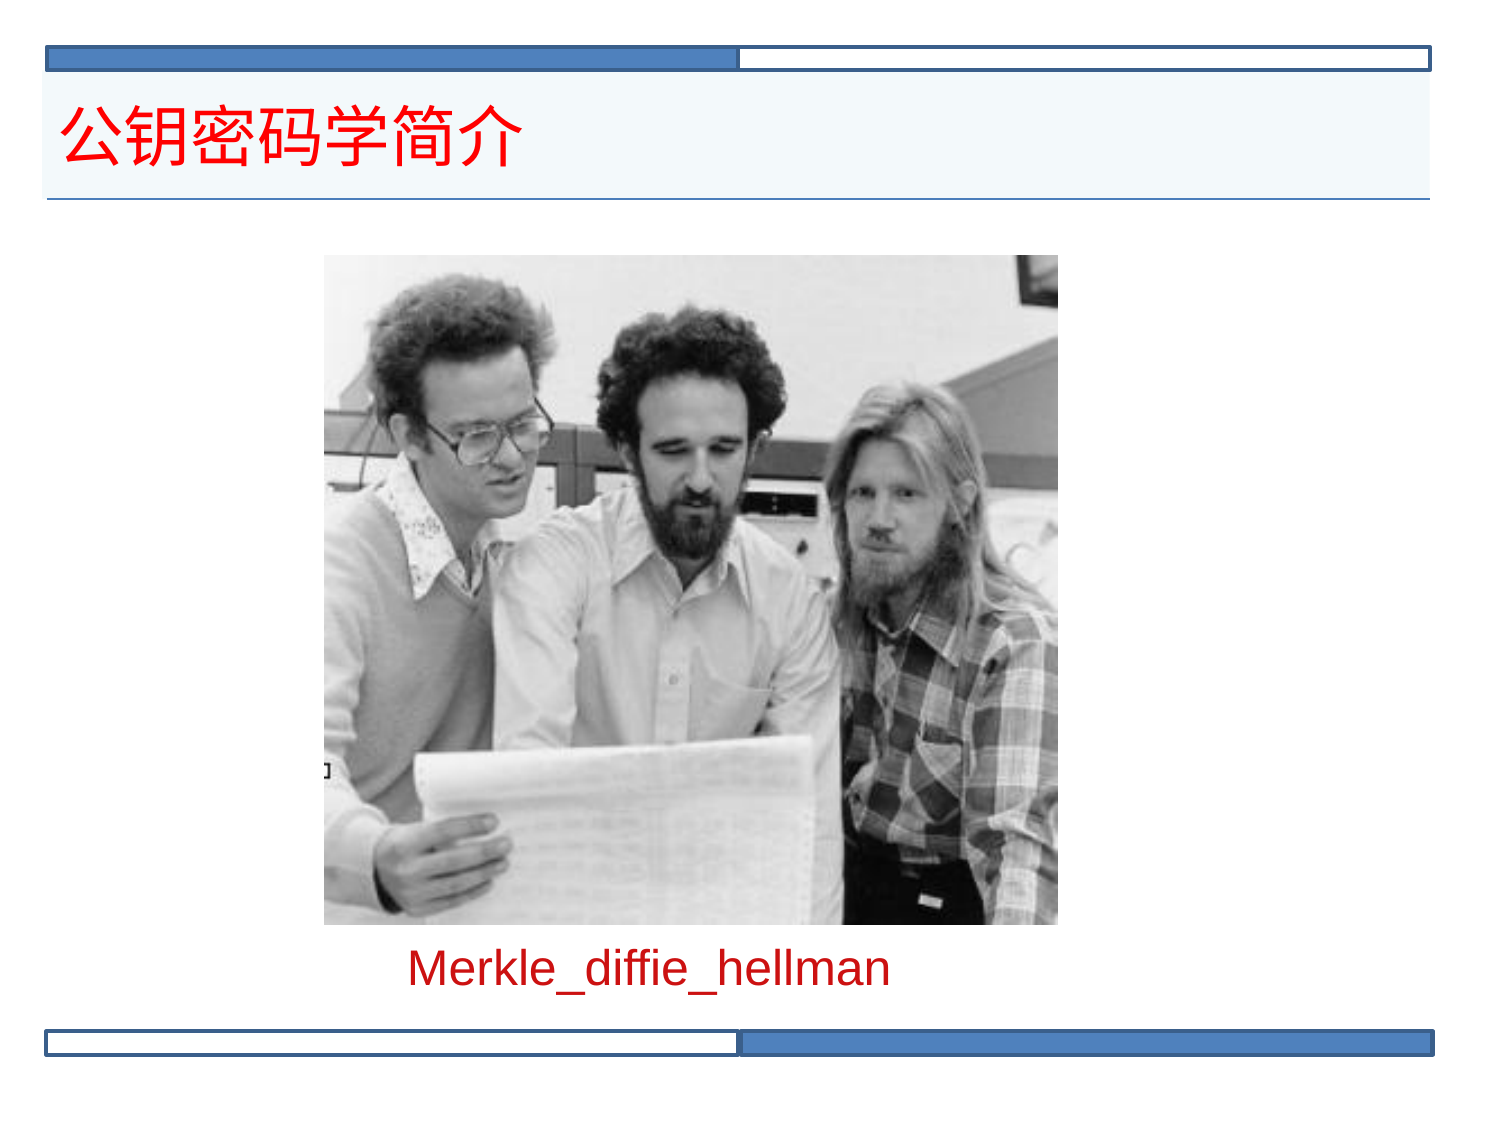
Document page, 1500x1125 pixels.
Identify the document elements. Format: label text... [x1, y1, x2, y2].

text_box [736, 45, 1432, 72]
picture [324, 255, 1058, 926]
title 公钥密码学简介 [42, 70, 1430, 200]
text_box Merkle_diffie_hellman [391, 934, 983, 985]
text_box [740, 1029, 1435, 1057]
text_box [45, 45, 736, 72]
text_box [44, 1029, 740, 1057]
